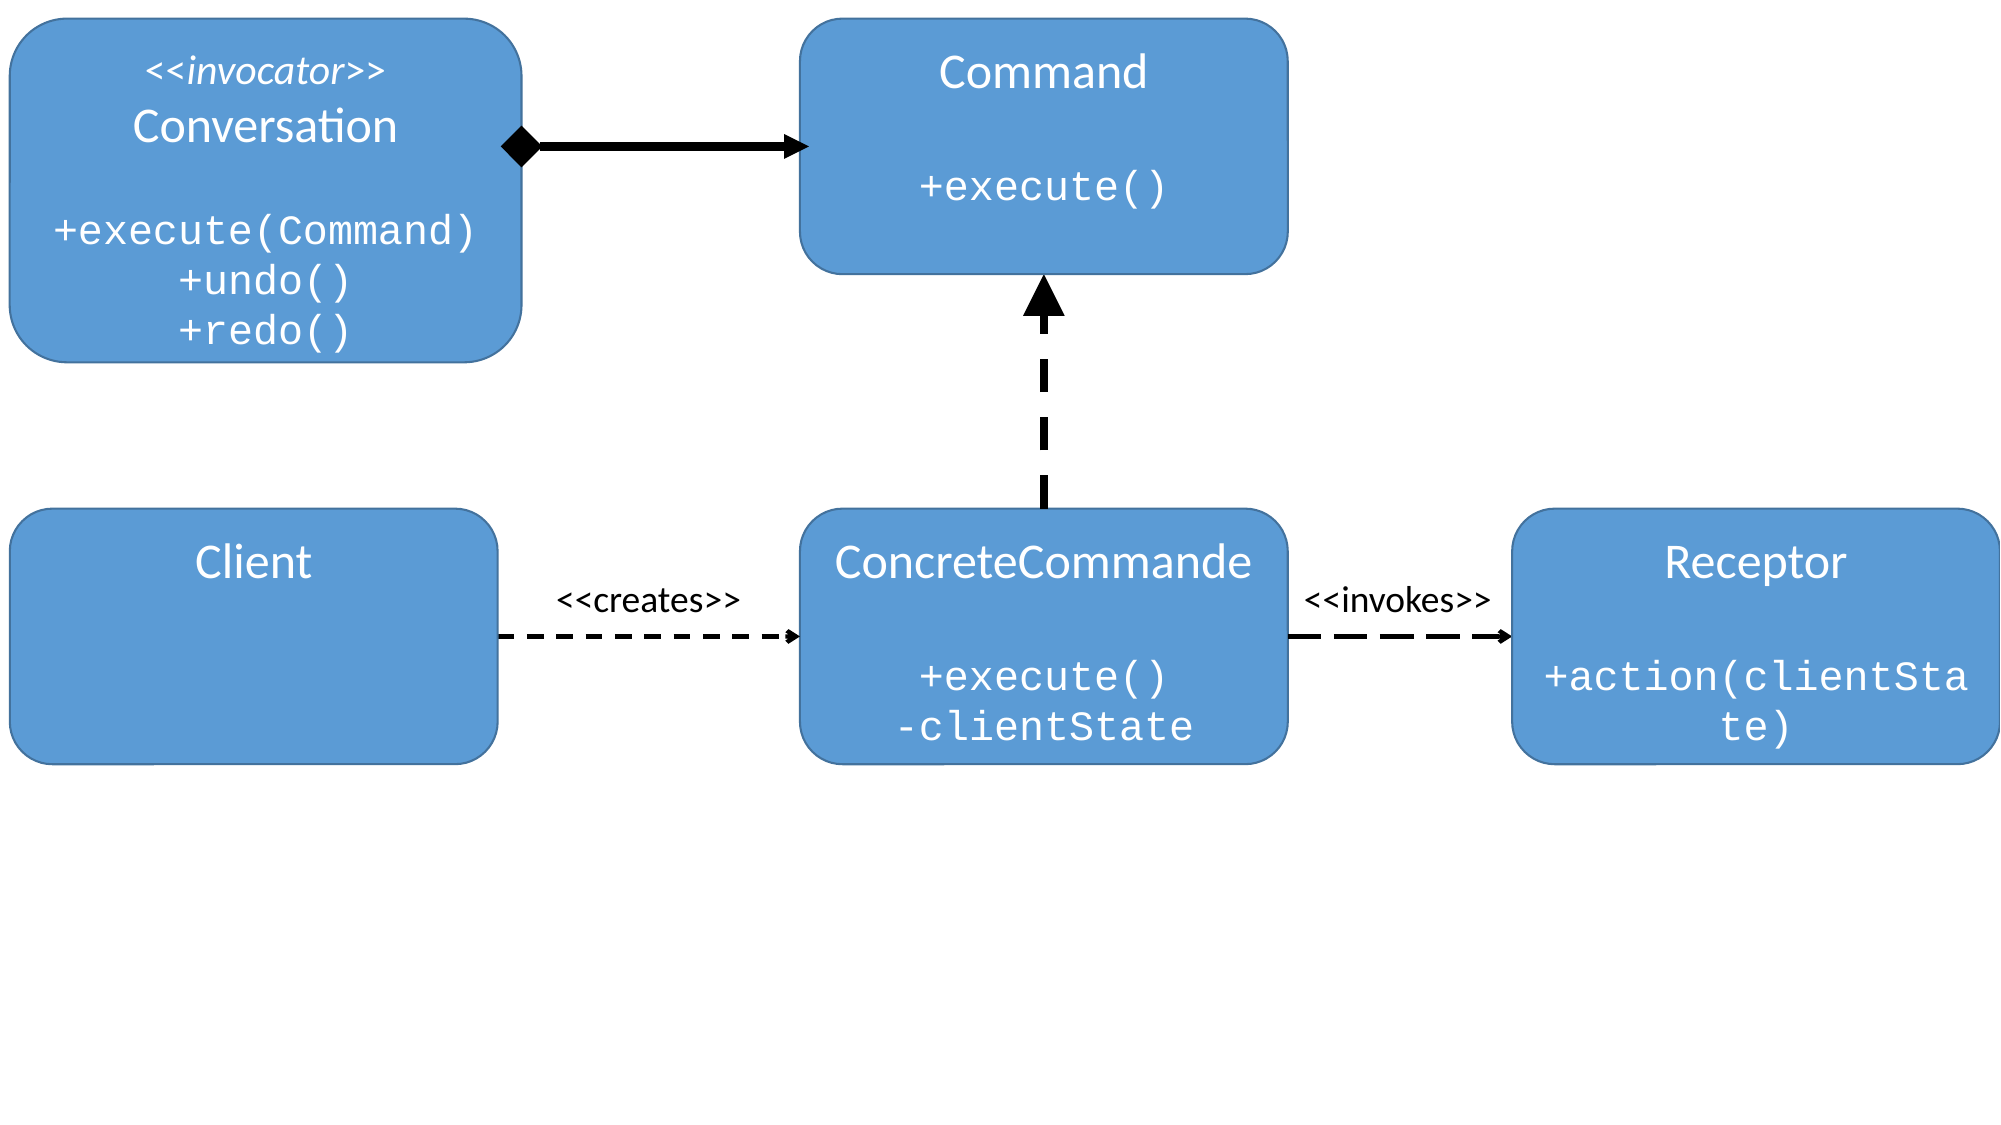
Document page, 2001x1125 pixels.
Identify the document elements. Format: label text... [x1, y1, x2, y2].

text_box <<invocator>> Conversation +execute(Command) +undo() +redo() [8, 17, 523, 364]
text_box <<invokes>> [1289, 567, 1507, 627]
text_box Receptor +action(clientState) [1511, 507, 2000, 766]
text_box <<creates>> [541, 567, 757, 627]
text_box Command +execute() [798, 17, 1289, 276]
text_box ConcreteCommande +execute() -clientState [798, 507, 1289, 766]
text_box Client [8, 507, 499, 766]
